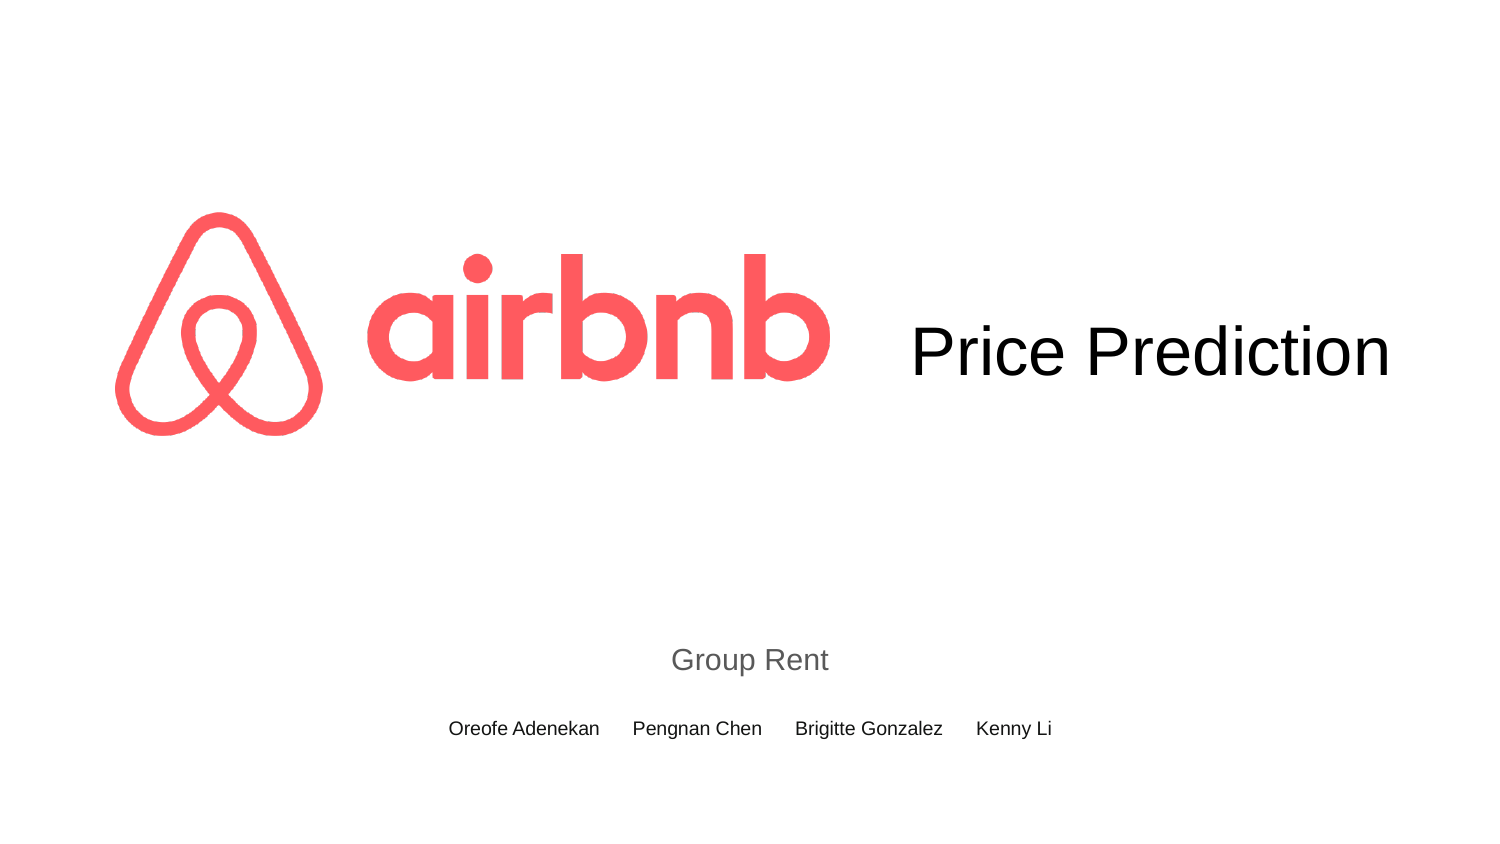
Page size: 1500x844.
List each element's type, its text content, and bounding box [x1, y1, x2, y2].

picture [115, 212, 830, 436]
subtitle Group Rent Oreofe Adenekan Pengnan Chen Brigitte Gonzalez Kenny Li [51, 624, 1449, 755]
text_box Price Prediction [895, 291, 1500, 404]
